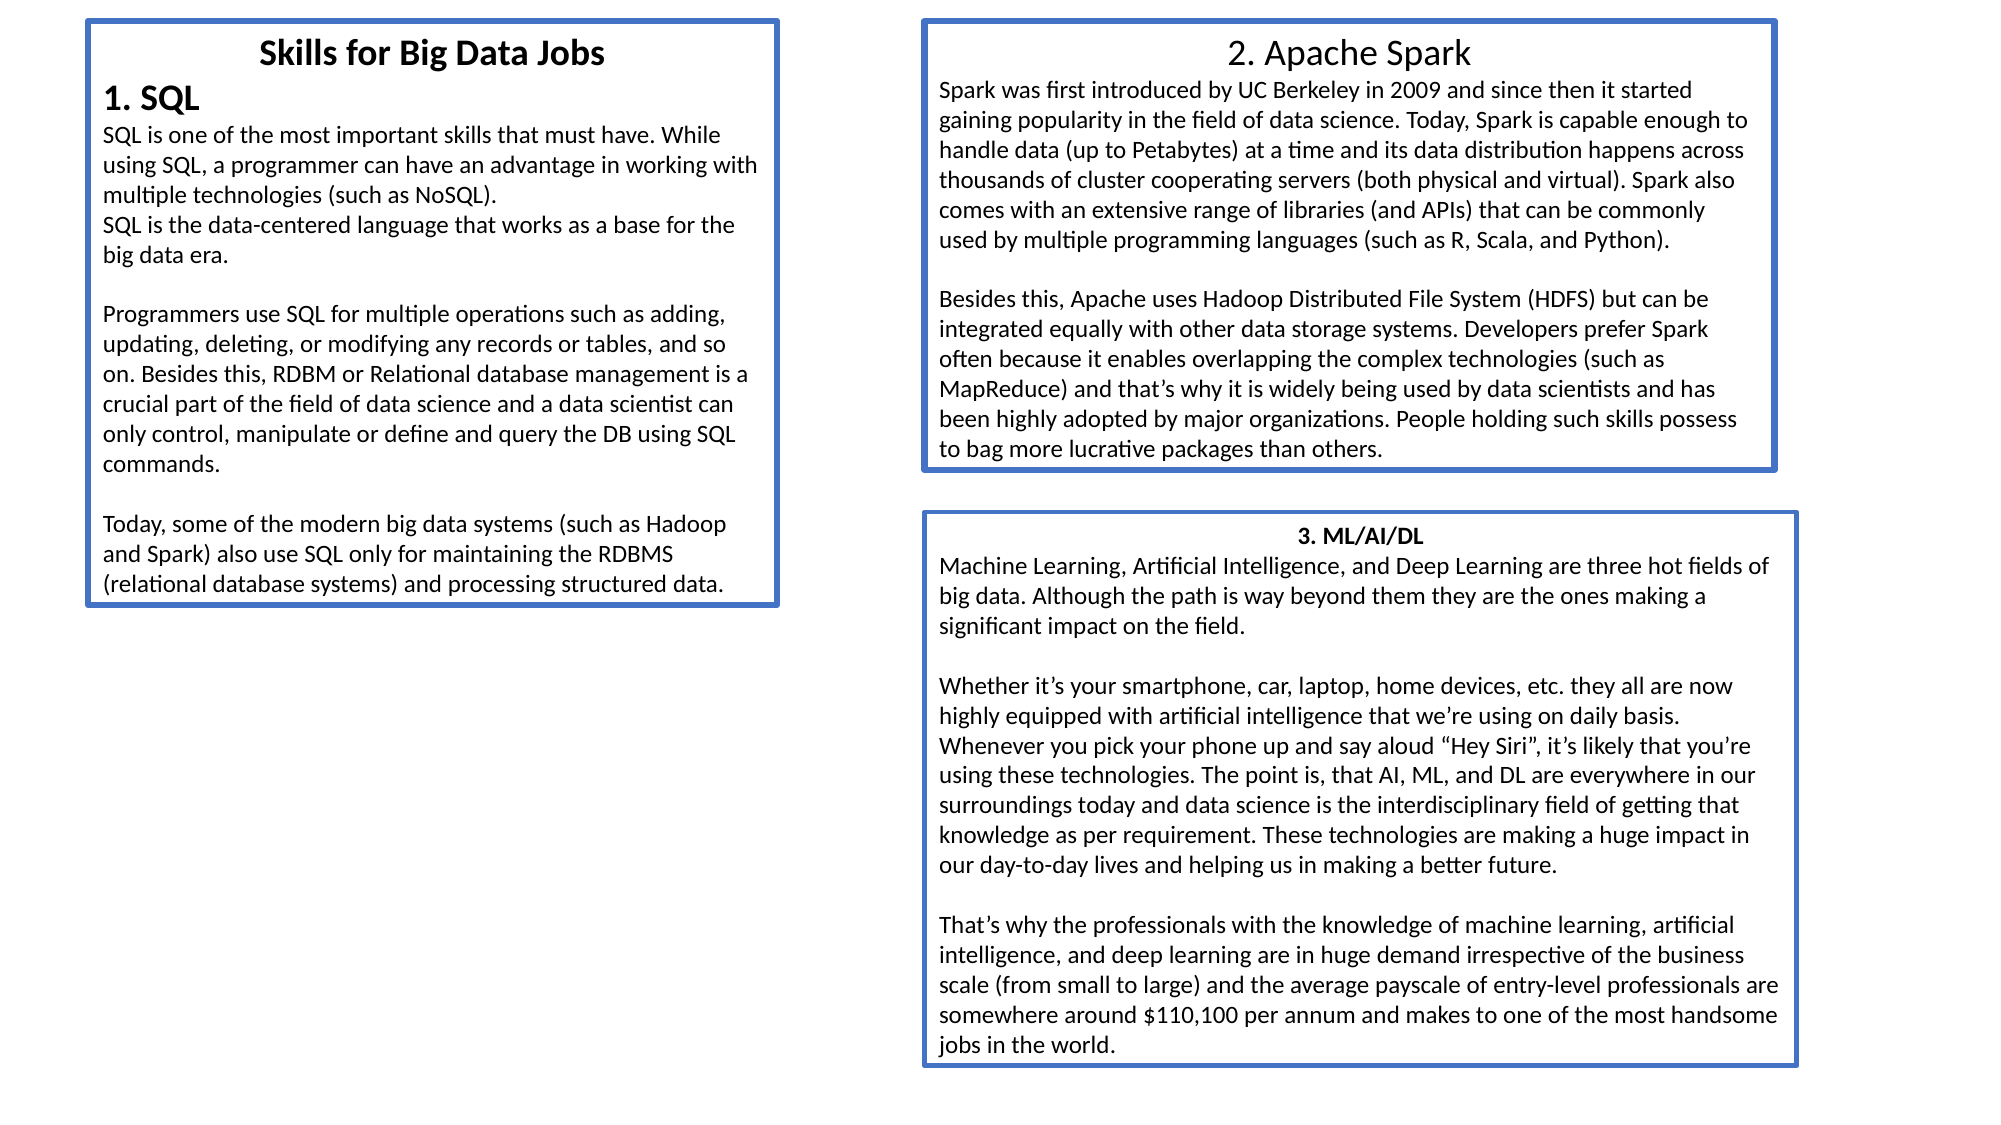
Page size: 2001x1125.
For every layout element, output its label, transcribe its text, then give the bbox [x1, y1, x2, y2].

text_box 2. Apache Spark Spark was first introduced by UC Berkeley in 2009 and since then it started gaining popularity in the field of data science. Today, Spark is capable enough to handle data (up to Petabytes) at a time and its data distribution happens across thousands of cluster cooperating servers (both physical and virtual). Spark also comes with an extensive range of libraries (and APIs) that can be commonly used by multiple programming languages (such as R, Scala, and Python). Besides this, Apache uses Hadoop Distributed File System (HDFS) but can be integrated equally with other data storage systems. Developers prefer Spark often because it enables overlapping the complex technologies (such as MapReduce) and that’s why it is widely being used by data scientists and has been highly adopted by major organizations. People holding such skills possess to bag more lucrative packages than others. [924, 20, 1775, 470]
text_box Skills for Big Data Jobs 1. SQL SQL is one of the most important skills that must have. While using SQL, a programmer can have an advantage in working with multiple technologies (such as NoSQL). SQL is the data-centered language that works as a base for the big data era. Programmers use SQL for multiple operations such as adding, updating, deleting, or modifying any records or tables, and so on. Besides this, RDBM or Relational database management is a crucial part of the field of data science and a data scientist can only control, manipulate or define and query the DB using SQL commands. Today, some of the modern big data systems (such as Hadoop and Spark) also use SQL only for maintaining the RDBMS (relational database systems) and processing structured data. [88, 20, 777, 605]
text_box 3. ML/AI/DL Machine Learning, Artificial Intelligence, and Deep Learning are three hot fields of big data. Although the path is way beyond them they are the ones making a significant impact on the field. Whether it’s your smartphone, car, laptop, home devices, etc. they all are now highly equipped with artificial intelligence that we’re using on daily basis. Whenever you pick your phone up and say aloud “Hey Siri”, it’s likely that you’re using these technologies. The point is, that AI, ML, and DL are everywhere in our surroundings today and data science is the interdisciplinary field of getting that knowledge as per requirement. These technologies are making a huge impact in our day-to-day lives and helping us in making a better future. That’s why the professionals with the knowledge of machine learning, artificial intelligence, and deep learning are in huge demand irrespective of the business scale (from small to large) and the average payscale of entry-level professionals are somewhere around $110,100 per annum and makes to one of the most handsome jobs in the world. [924, 512, 1797, 1066]
